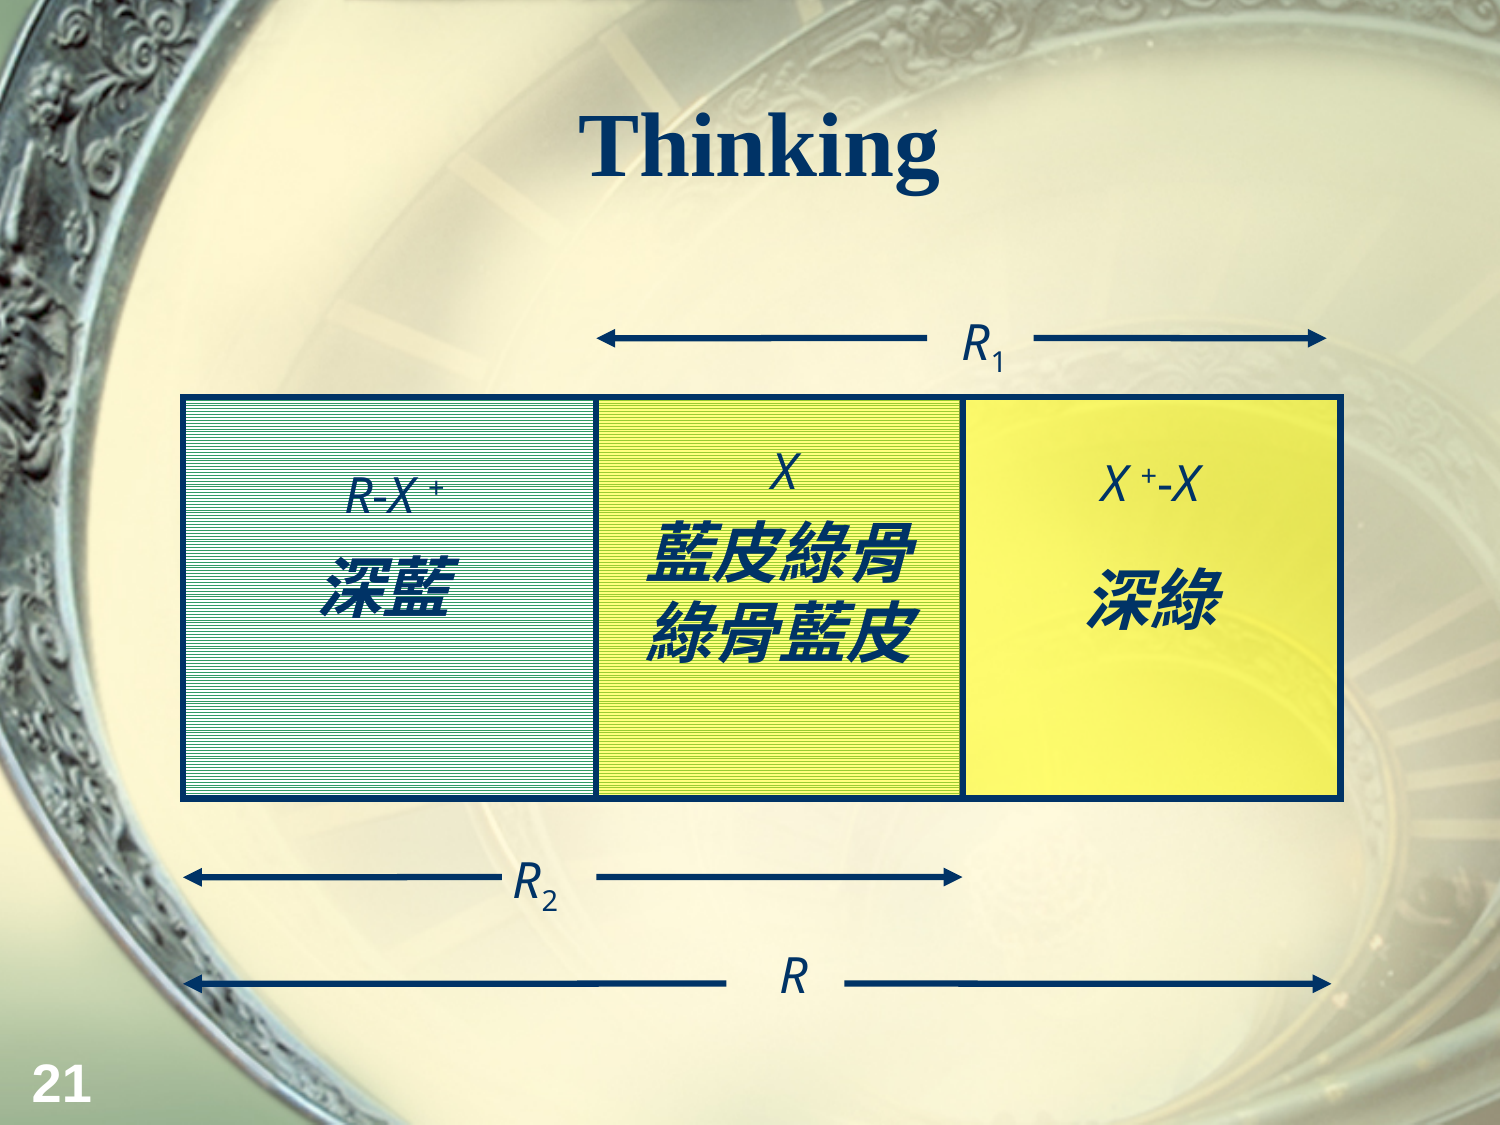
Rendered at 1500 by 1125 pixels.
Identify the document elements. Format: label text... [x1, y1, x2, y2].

text_box [596, 870, 963, 884]
text_box R1 [947, 302, 1022, 386]
text_box [596, 332, 928, 345]
text_box [596, 397, 964, 799]
text_box [964, 397, 1341, 799]
picture [0, 0, 1500, 1125]
text_box X +-X [1086, 444, 1215, 519]
text_box R2 [498, 841, 574, 925]
text_box 深藍 [301, 538, 465, 634]
text_box X [756, 432, 813, 508]
slide_number 21 [13, 1040, 111, 1121]
text_box R [764, 936, 824, 1012]
text_box [183, 977, 727, 991]
text_box [844, 977, 1332, 991]
text_box [183, 871, 502, 884]
title Thinking [159, 90, 1360, 228]
text_box [183, 397, 596, 799]
text_box 深綠 [1069, 550, 1233, 646]
text_box R-X + [329, 456, 460, 531]
text_box 藍皮綠骨 綠骨藍皮 [630, 503, 927, 678]
text_box [1033, 332, 1327, 345]
